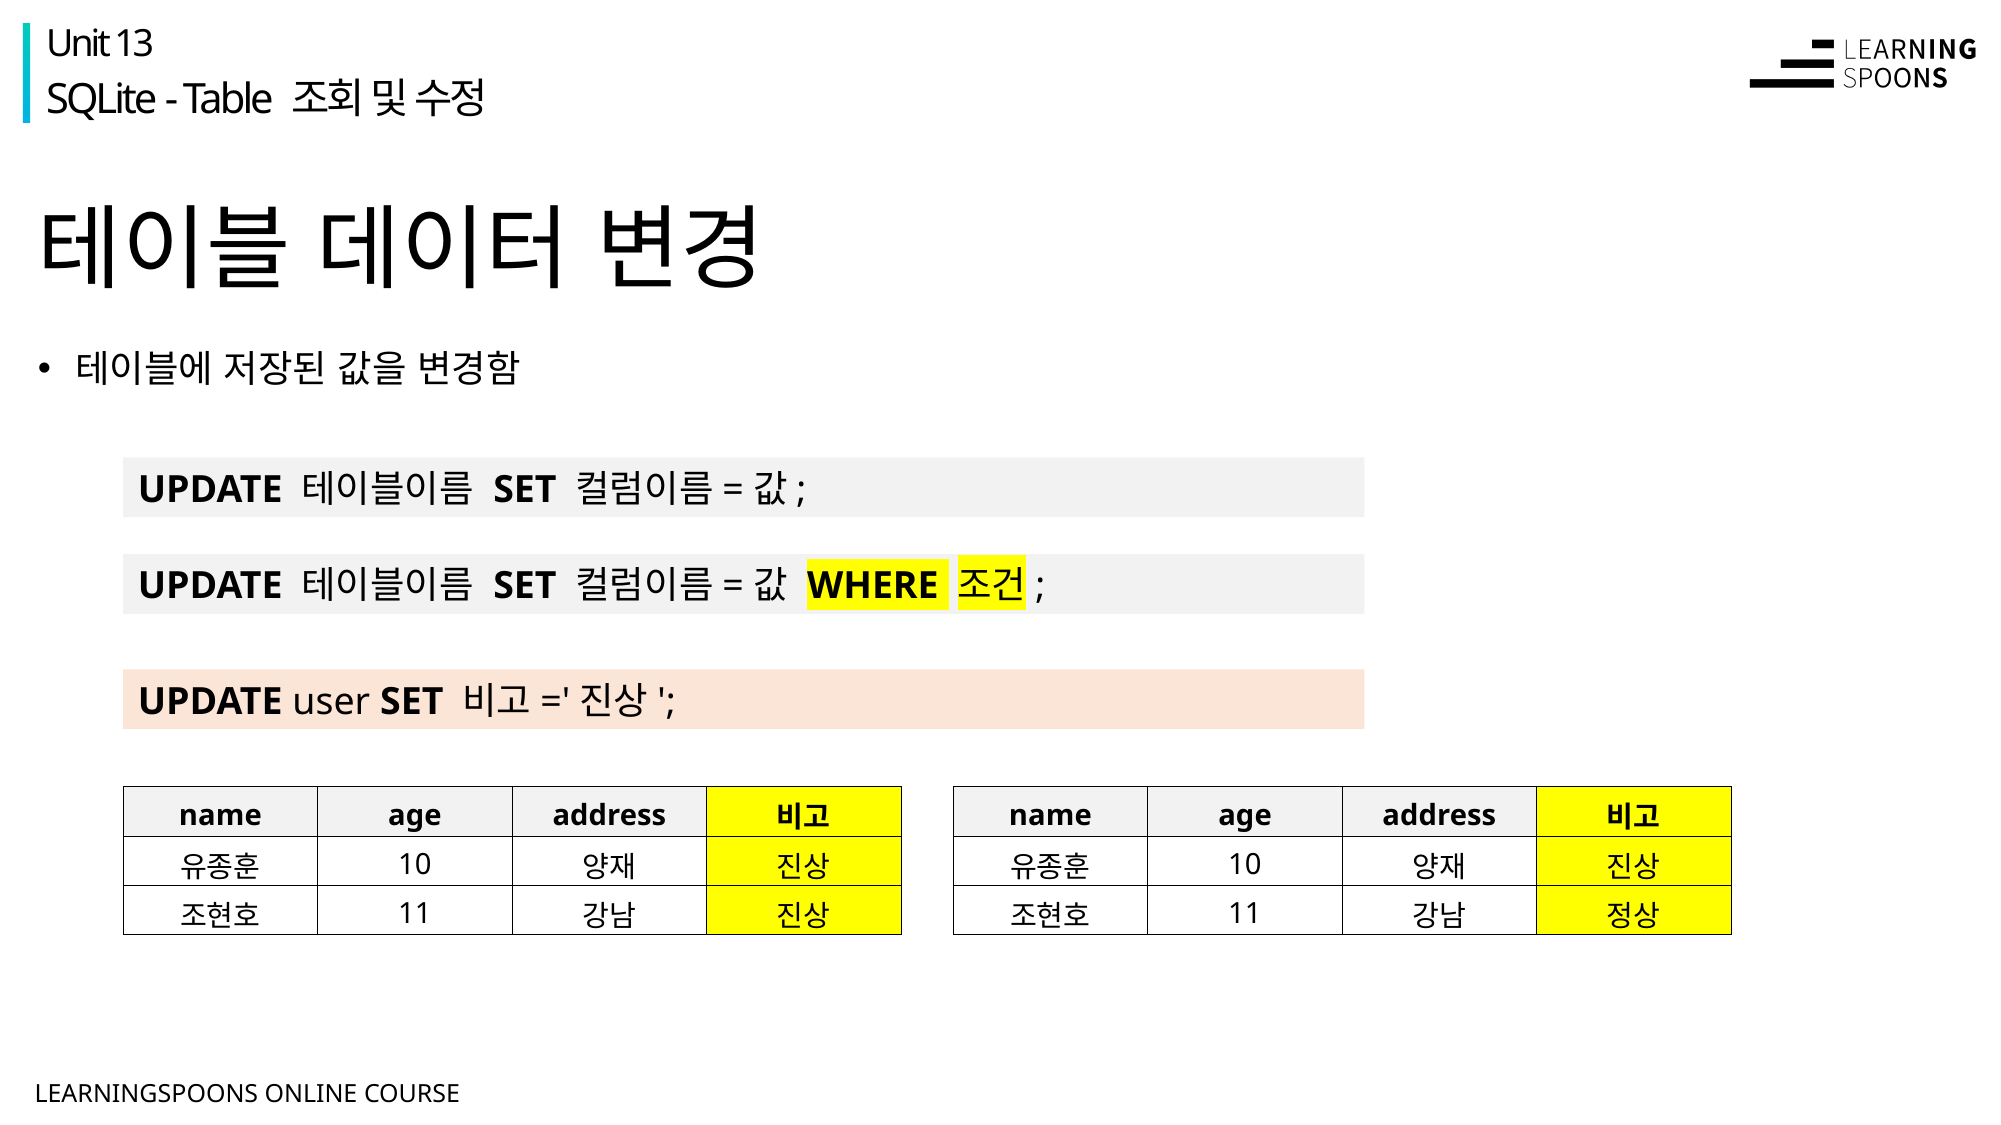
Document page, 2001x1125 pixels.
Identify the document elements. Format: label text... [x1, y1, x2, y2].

table_cell 진상 [707, 886, 901, 934]
table_cell 10 [1148, 837, 1342, 885]
table_cell 조현호 [124, 886, 317, 934]
text_box UPDATE 테이블이름 SET 컬럼이름=값 WHERE 조건; [123, 554, 1365, 614]
table_cell 양재 [513, 837, 706, 885]
table_cell 10 [318, 837, 512, 885]
table_cell 양재 [1343, 837, 1536, 885]
list SQLite - Table 조회 및 수정 [31, 70, 1239, 122]
table_header age [318, 787, 512, 836]
list Unit 13 [31, 16, 1239, 68]
table_header address [1343, 787, 1536, 836]
table_cell 정상 [1537, 886, 1731, 934]
table_cell 유종훈 [124, 837, 317, 885]
table_cell 유종훈 [954, 837, 1147, 885]
table_header age [1148, 787, 1342, 836]
picture [1748, 37, 1977, 89]
text_box UPDATE user SET 비고='진상'; [123, 669, 1365, 729]
table_header name [124, 787, 317, 836]
table_cell 진상 [707, 837, 901, 885]
table_cell 강남 [1343, 886, 1536, 934]
table_cell 조현호 [954, 886, 1147, 934]
table_cell 11 [318, 886, 512, 934]
title 테이블 데이터 변경 [22, 187, 1748, 316]
table_header 비고 [1537, 787, 1731, 836]
text_box UPDATE 테이블이름 SET 컬럼이름=값; [123, 457, 1365, 518]
table_header 비고 [707, 787, 901, 836]
table_cell 진상 [1537, 837, 1731, 885]
table_cell 강남 [513, 886, 706, 934]
list 테이블에 저장된 값을 변경함 [22, 337, 1748, 466]
table_header address [513, 787, 706, 836]
table_cell 11 [1148, 886, 1342, 934]
table_header name [954, 787, 1147, 836]
